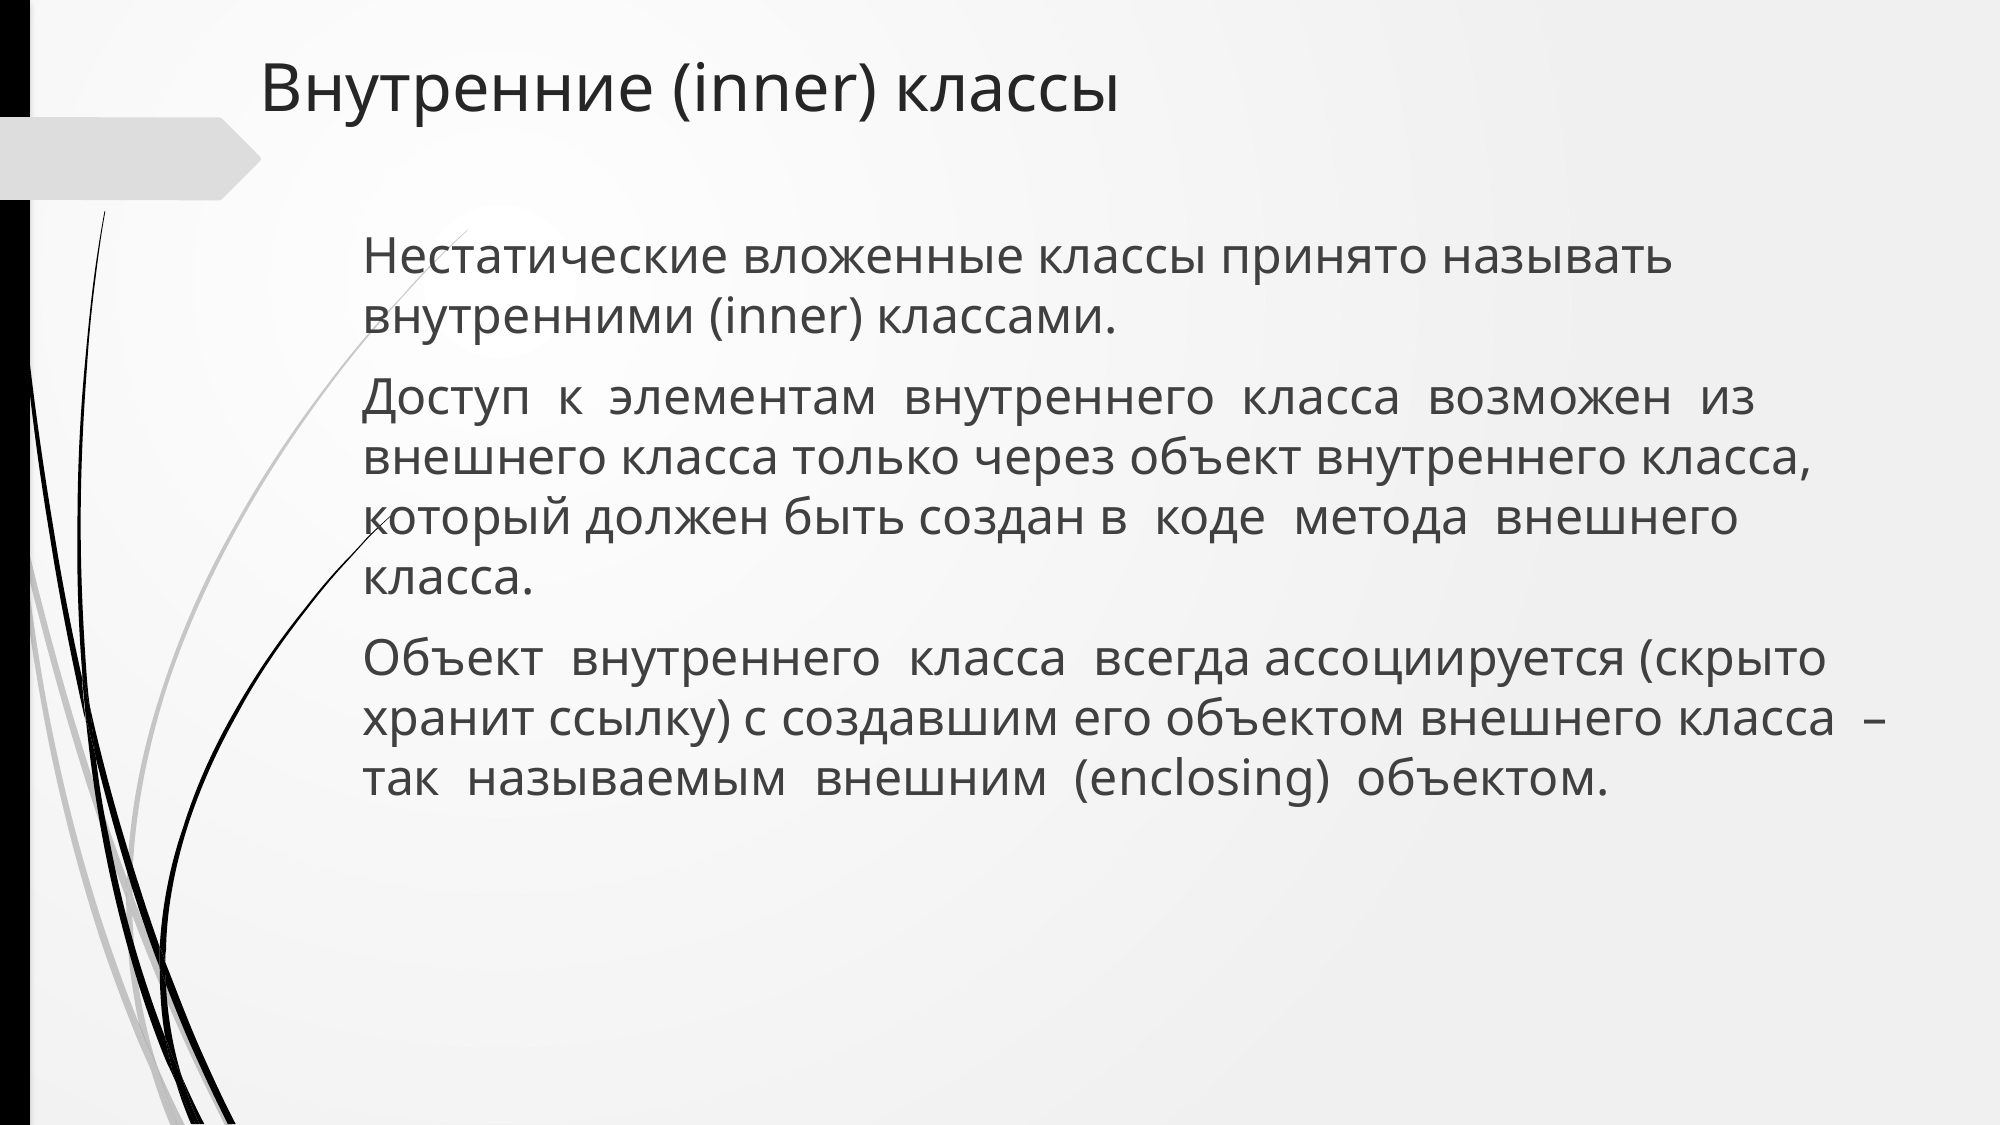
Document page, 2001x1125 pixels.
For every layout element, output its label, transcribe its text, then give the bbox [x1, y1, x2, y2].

list Нестатические вложенные классы принято называть внутренними (inner) классами. Доступ к элементам внутреннего класса возможен из внешнего класса только через объект внутреннего класса, который должен быть создан в коде метода внешнего класса. Объект внутреннего класса всегда ассоциируется (скрыто хранит ссылку) с создавшим его объектом внешнего класса – так называемым внешним (enclosing) объектом. [347, 215, 1950, 1125]
title Внутренние (inner) классы [244, 36, 1595, 141]
